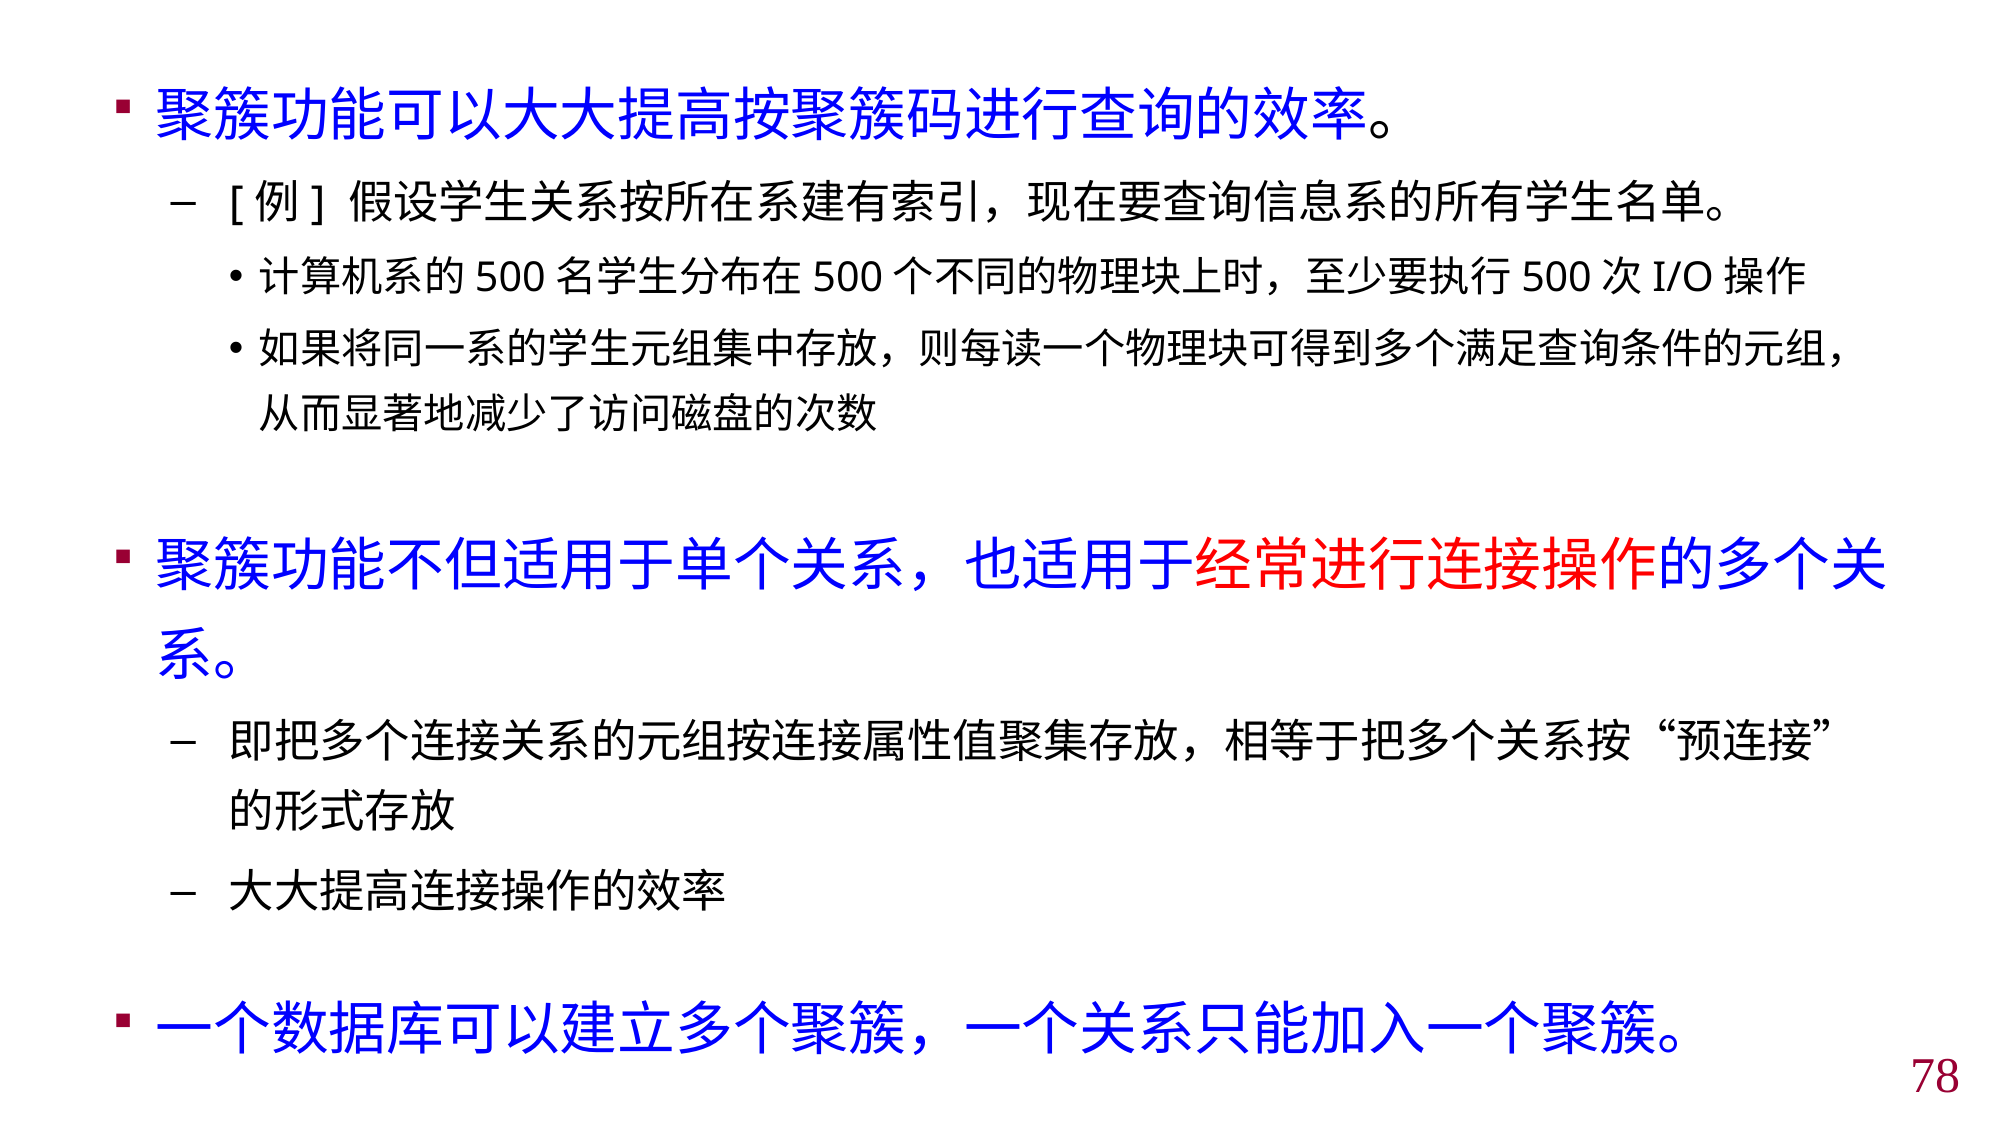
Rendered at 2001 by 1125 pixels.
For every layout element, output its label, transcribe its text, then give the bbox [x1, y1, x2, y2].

list 聚簇功能可以大大提高按聚簇码进行查询的效率。 [例] 假设学生关系按所在系建有索引，现在要查询信息系的所有学生名单。 计算机系的500名学生分布在500个不同的物理块上时，至少要执行500次I/O操作 如果将同一系的学生元组集中存放，则每读一个物理块可得到多个满足查询条件的元组，从而显著地减少了访问磁盘的次数 聚簇功能不但适用于单个关系，也适用于经常进行连接操作的多个关系。 即把多个连接关系的元组按连接属性值聚集存放，相等于把多个关系按“预连接”的形式存放 大大提高连接操作的效率 一个数据库可以建立多个聚簇，一个关系只能加入一个聚簇。 [97, 50, 1904, 1073]
slide_number 77 [1550, 1048, 1975, 1096]
